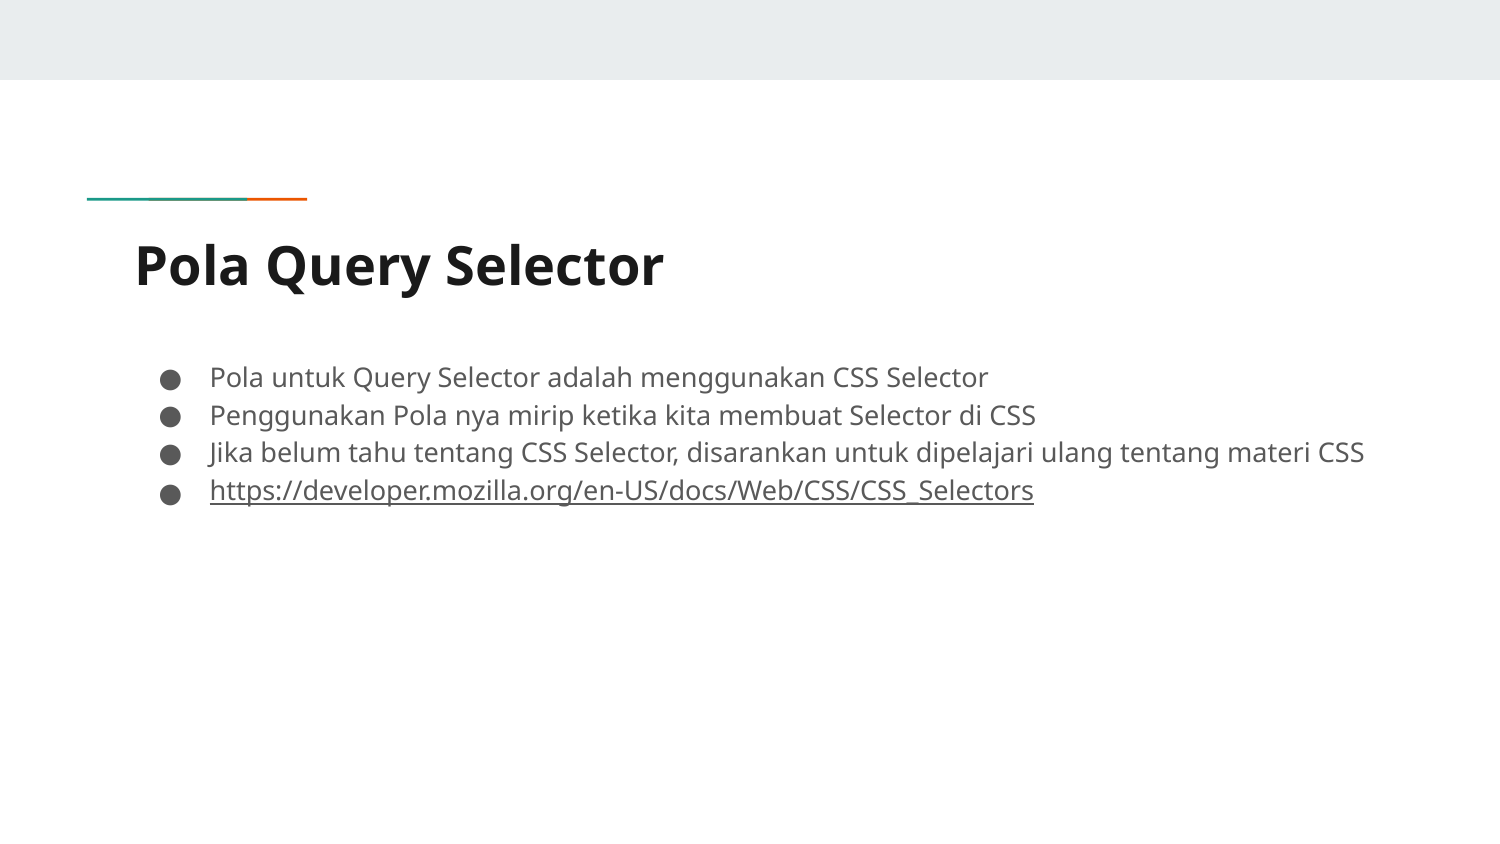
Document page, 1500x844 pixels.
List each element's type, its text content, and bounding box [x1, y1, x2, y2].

list Pola untuk Query Selector adalah menggunakan CSS Selector Penggunakan Pola nya mirip ketika kita membuat Selector di CSS Jika belum tahu tentang CSS Selector, disarankan untuk dipelajari ulang tentang materi CSS https://developer.mozilla.org/en-US/docs/Web/CSS/CSS_Selectors [119, 341, 1381, 712]
title Pola Query Selector [119, 216, 1381, 305]
